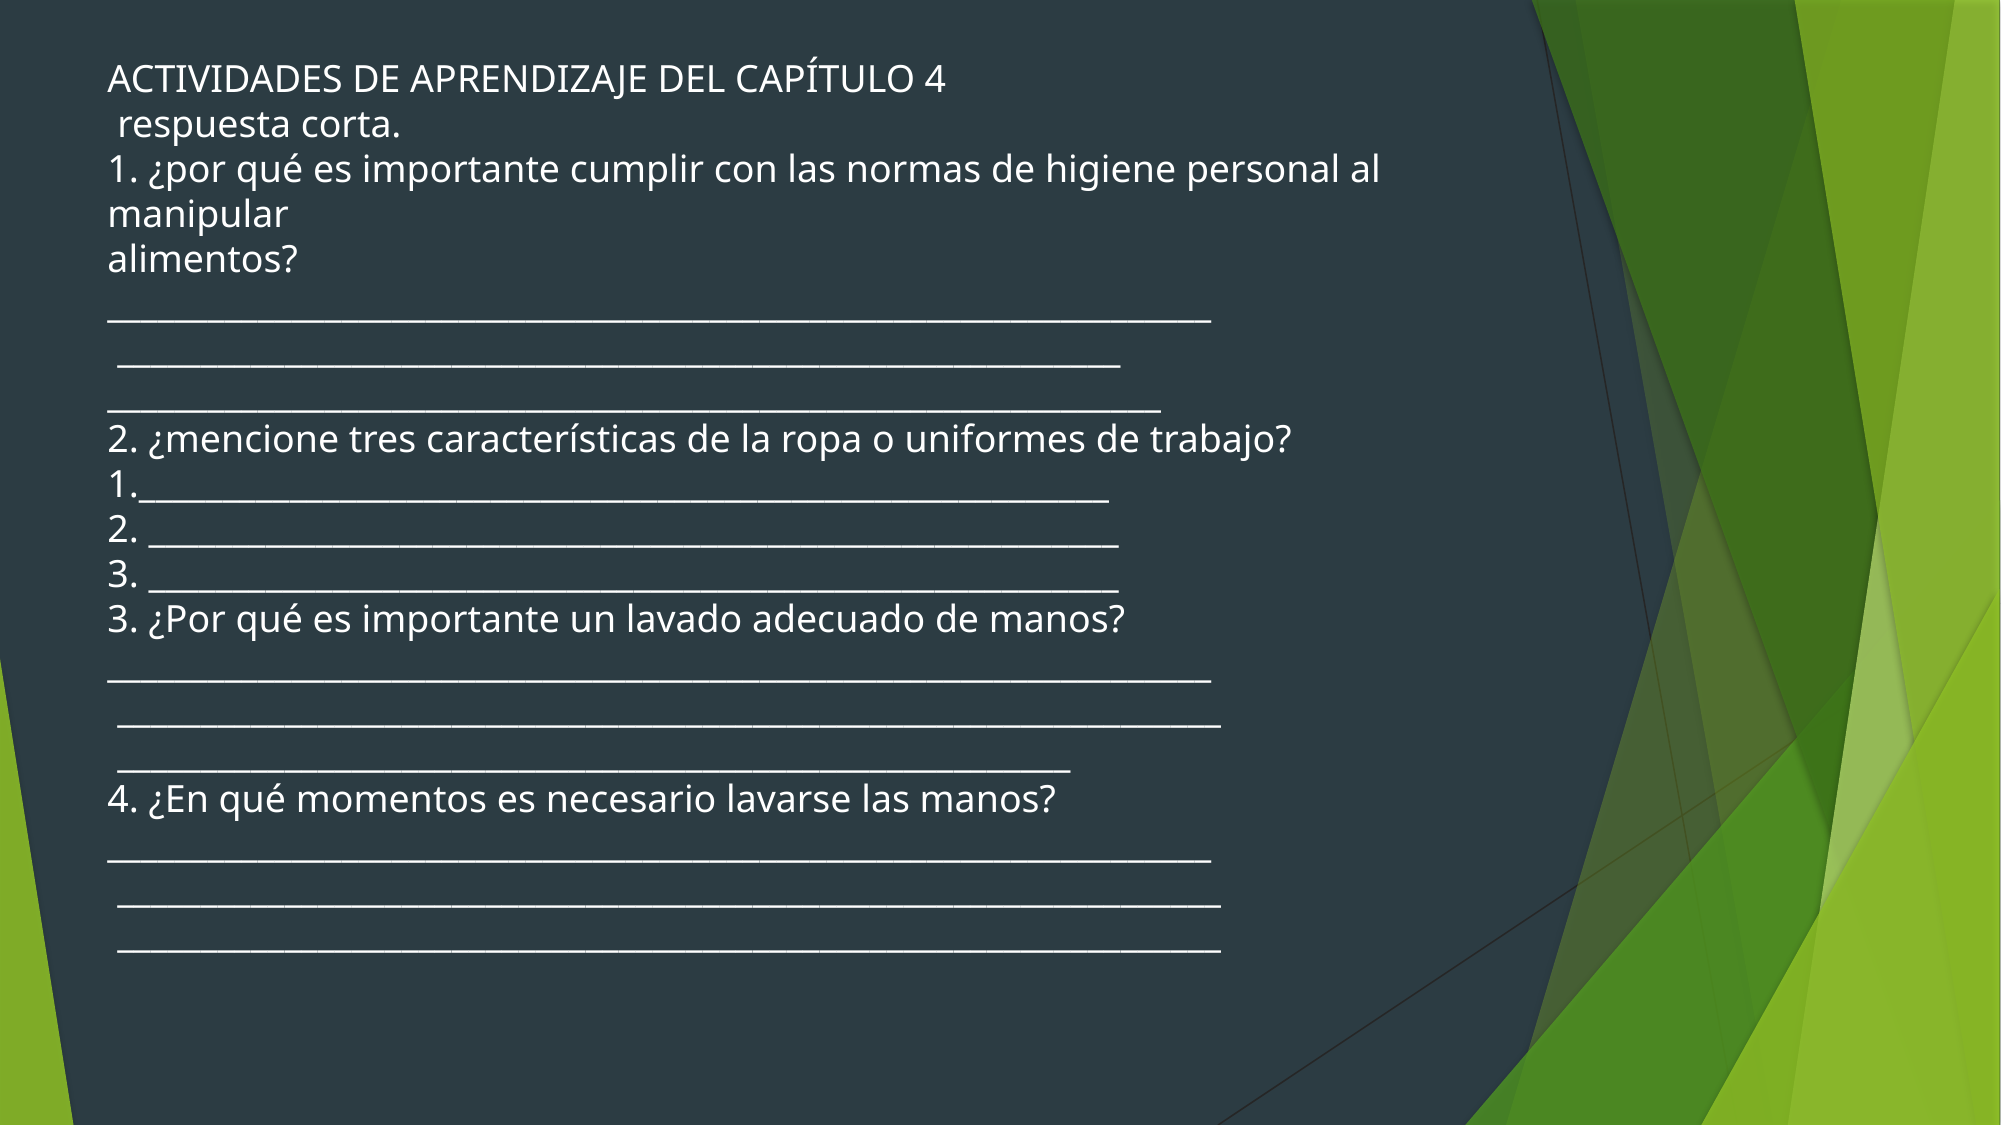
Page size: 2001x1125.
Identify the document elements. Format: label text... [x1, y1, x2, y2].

text_box ACTIVIDADES DE APRENDIZAJE DEL CAPÍTULO 4 respuesta corta. 1. ¿por qué es importante cumplir con las normas de higiene personal al manipular alimentos? __________________________________________________________________ ____________________________________________________________ _______________________________________________________________ 2. ¿mencione tres características de la ropa o uniformes de trabajo? 1.__________________________________________________________ 2. __________________________________________________________ 3. __________________________________________________________ 3. ¿Por qué es importante un lavado adecuado de manos? __________________________________________________________________ __________________________________________________________________ _________________________________________________________ 4. ¿En qué momentos es necesario lavarse las manos? __________________________________________________________________ __________________________________________________________________ __________________________________________________________________ [92, 48, 1502, 963]
